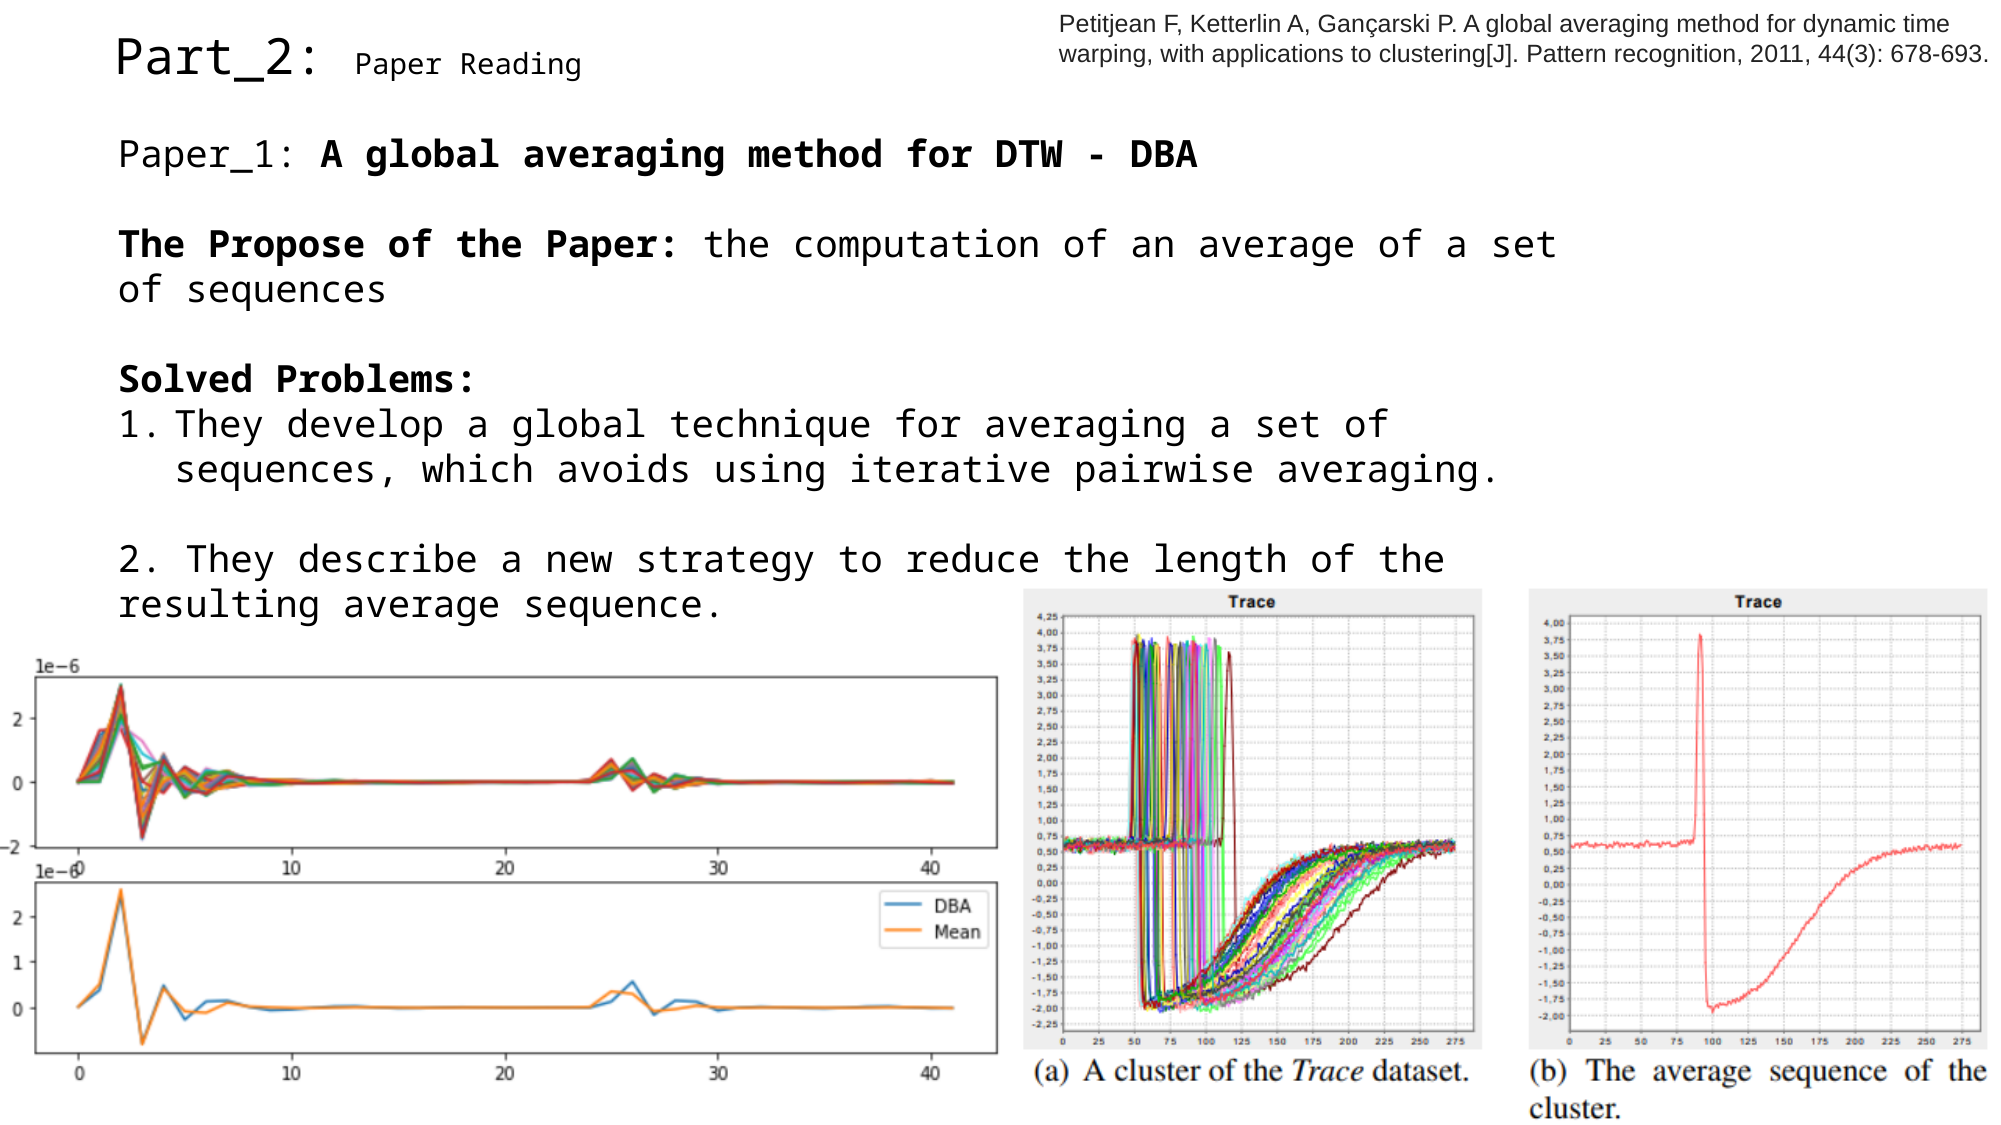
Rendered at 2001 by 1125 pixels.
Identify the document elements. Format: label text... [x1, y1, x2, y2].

text_box Part_2: Paper Reading [99, 17, 1232, 93]
text_box Petitjean F, Ketterlin A, Gançarski P. A global averaging method for dynamic time warping, with applications to clustering[J]. Pattern recognition, 2011, 44(3): 678-693. [1044, 0, 2000, 75]
picture [0, 586, 1988, 1125]
text_box Paper_1: A global averaging method for DTW - DBA The Propose of the Paper: the computation of an average of a set of sequences Solved Problems: They develop a global technique for averaging a set of sequences, which avoids using iterative pairwise averaging. 2. They describe a new strategy to reduce the length of the resulting average sequence. [28, 122, 1616, 644]
